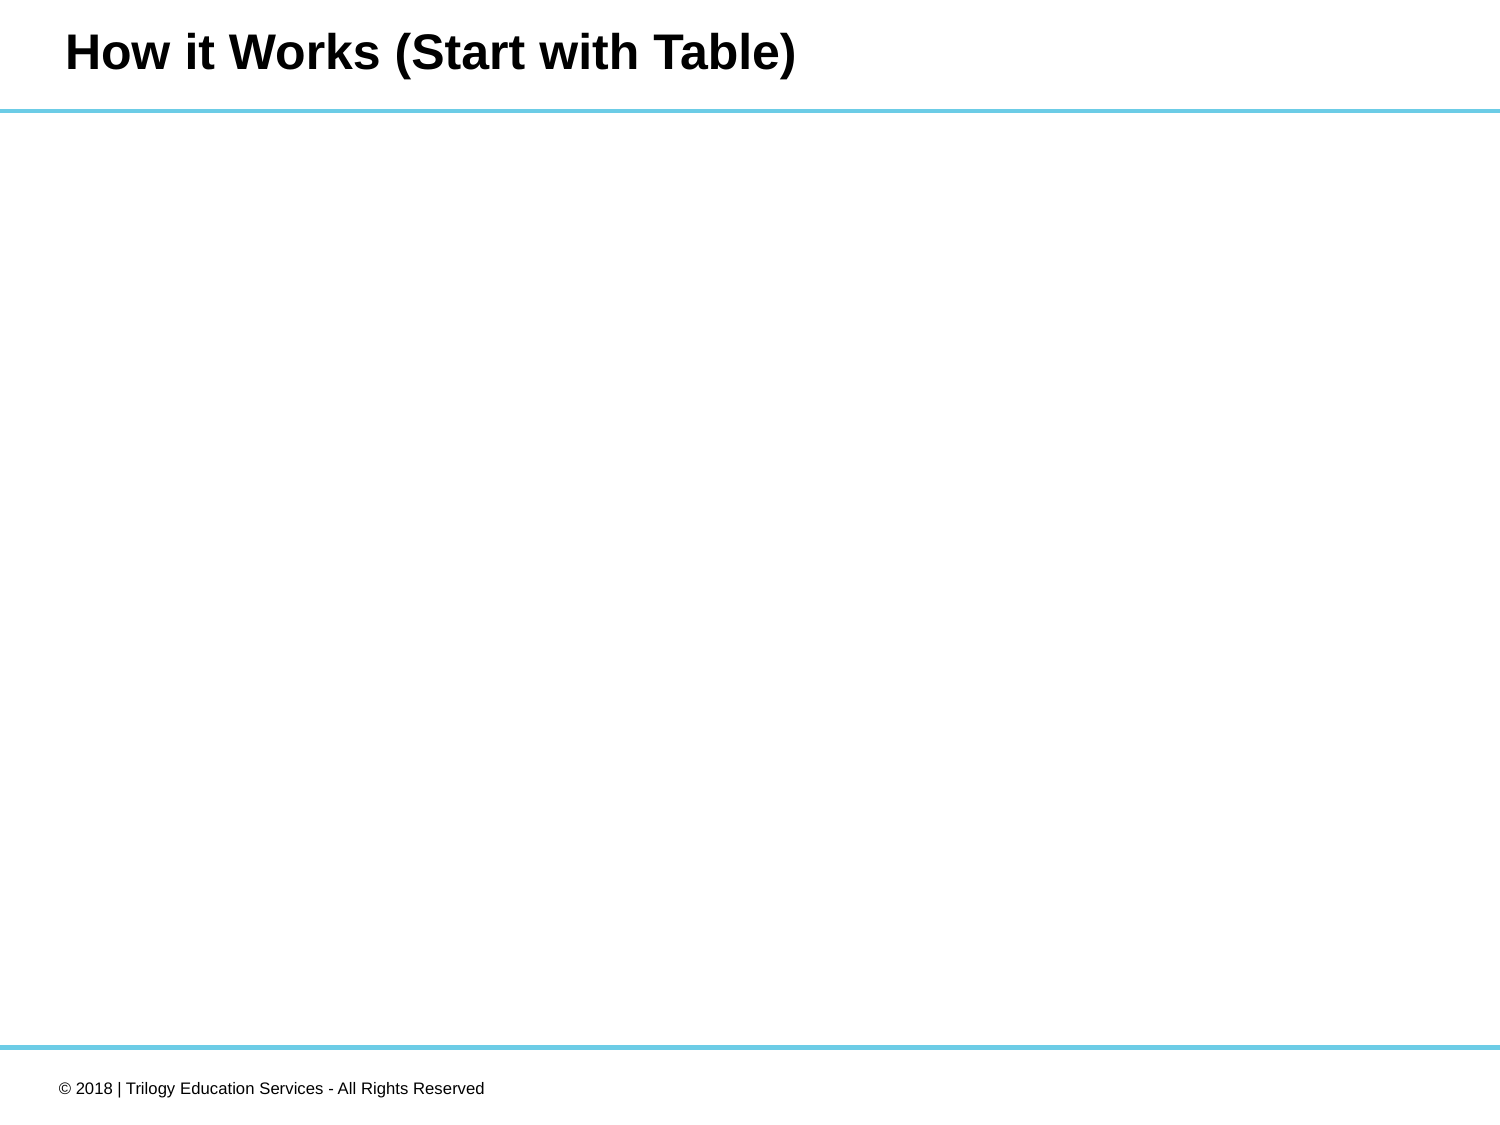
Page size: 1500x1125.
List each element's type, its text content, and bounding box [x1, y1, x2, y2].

title How it Works (Start with Table) [50, 0, 1500, 108]
